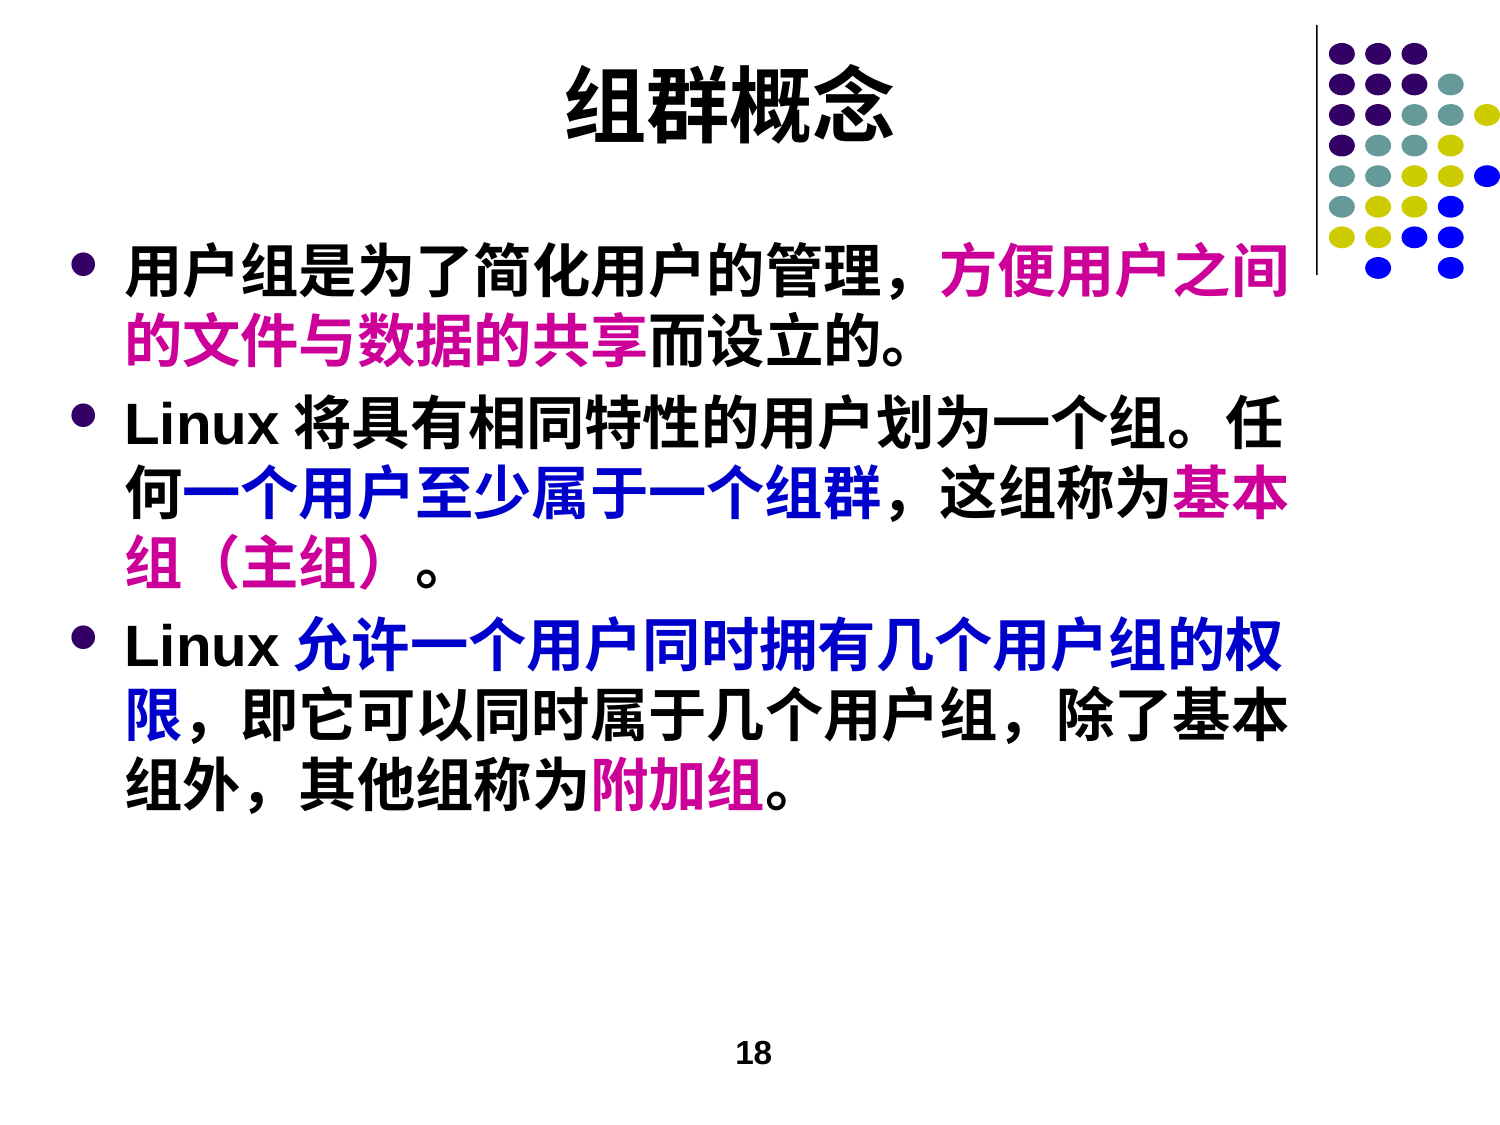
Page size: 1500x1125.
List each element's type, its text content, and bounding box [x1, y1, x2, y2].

slide_number 18 [578, 1023, 930, 1099]
list 用户组是为了简化用户的管理，方便用户之间的文件与数据的共享而设立的。 Linux将具有相同特性的用户划为一个组。任何一个用户至少属于一个组群，这组称为基本组（主组）。 Linux允许一个用户同时拥有几个用户组的权限，即它可以同时属于几个用户组，除了基本组外，其他组称为附加组。 [52, 226, 1329, 1095]
title 组群概念 [218, 66, 1241, 162]
